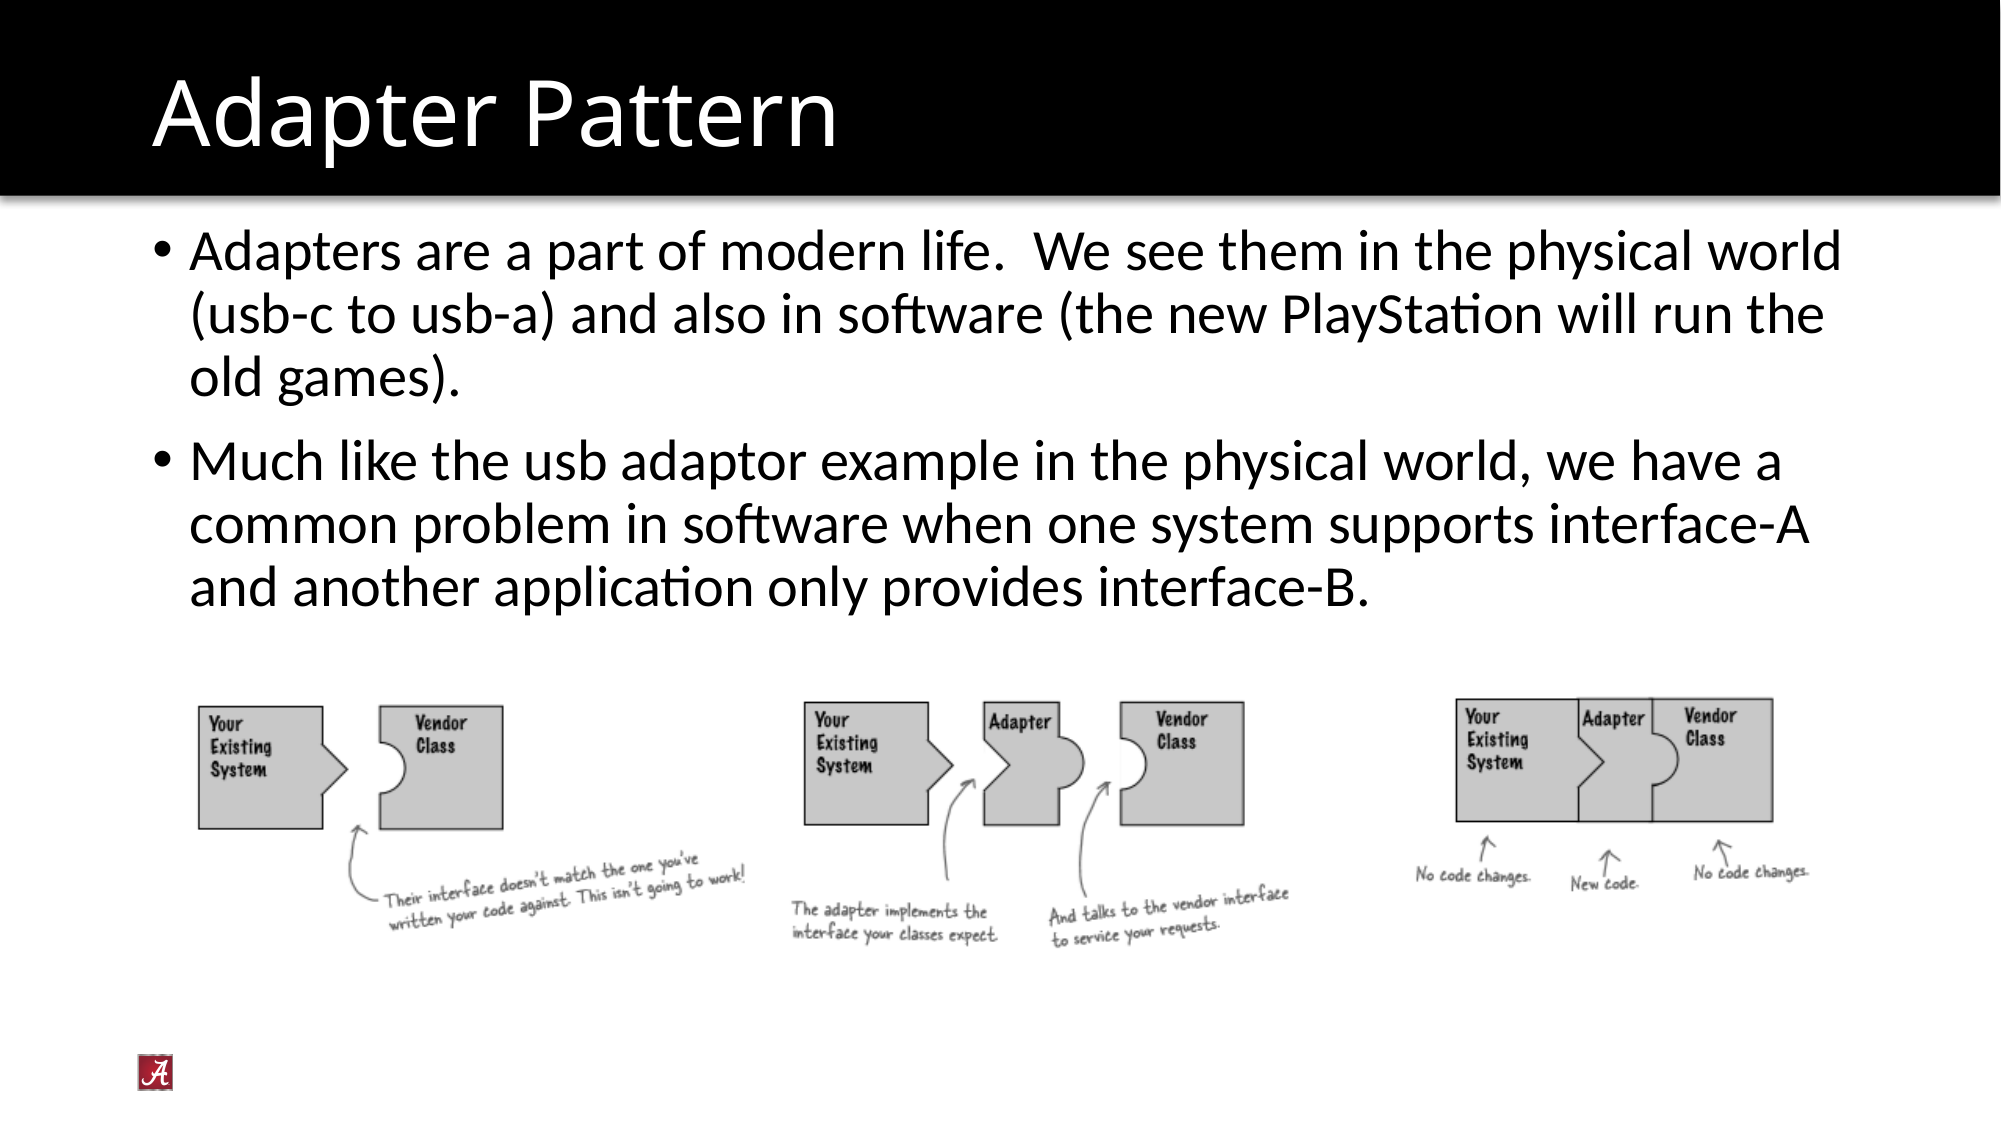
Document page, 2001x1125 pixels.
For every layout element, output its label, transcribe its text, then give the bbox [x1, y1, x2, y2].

list Adapters are a part of modern life. We see them in the physical world (usb-c to usb-a) and also in software (the new PlayStation will run the old games). Much like the usb adaptor example in the physical world, we have a common problem in software when one system supports interface-A and another application only provides interface-B. [137, 212, 1863, 1014]
title Adapter Pattern [137, 59, 1863, 196]
picture [117, 667, 1370, 967]
picture [1409, 680, 1824, 904]
